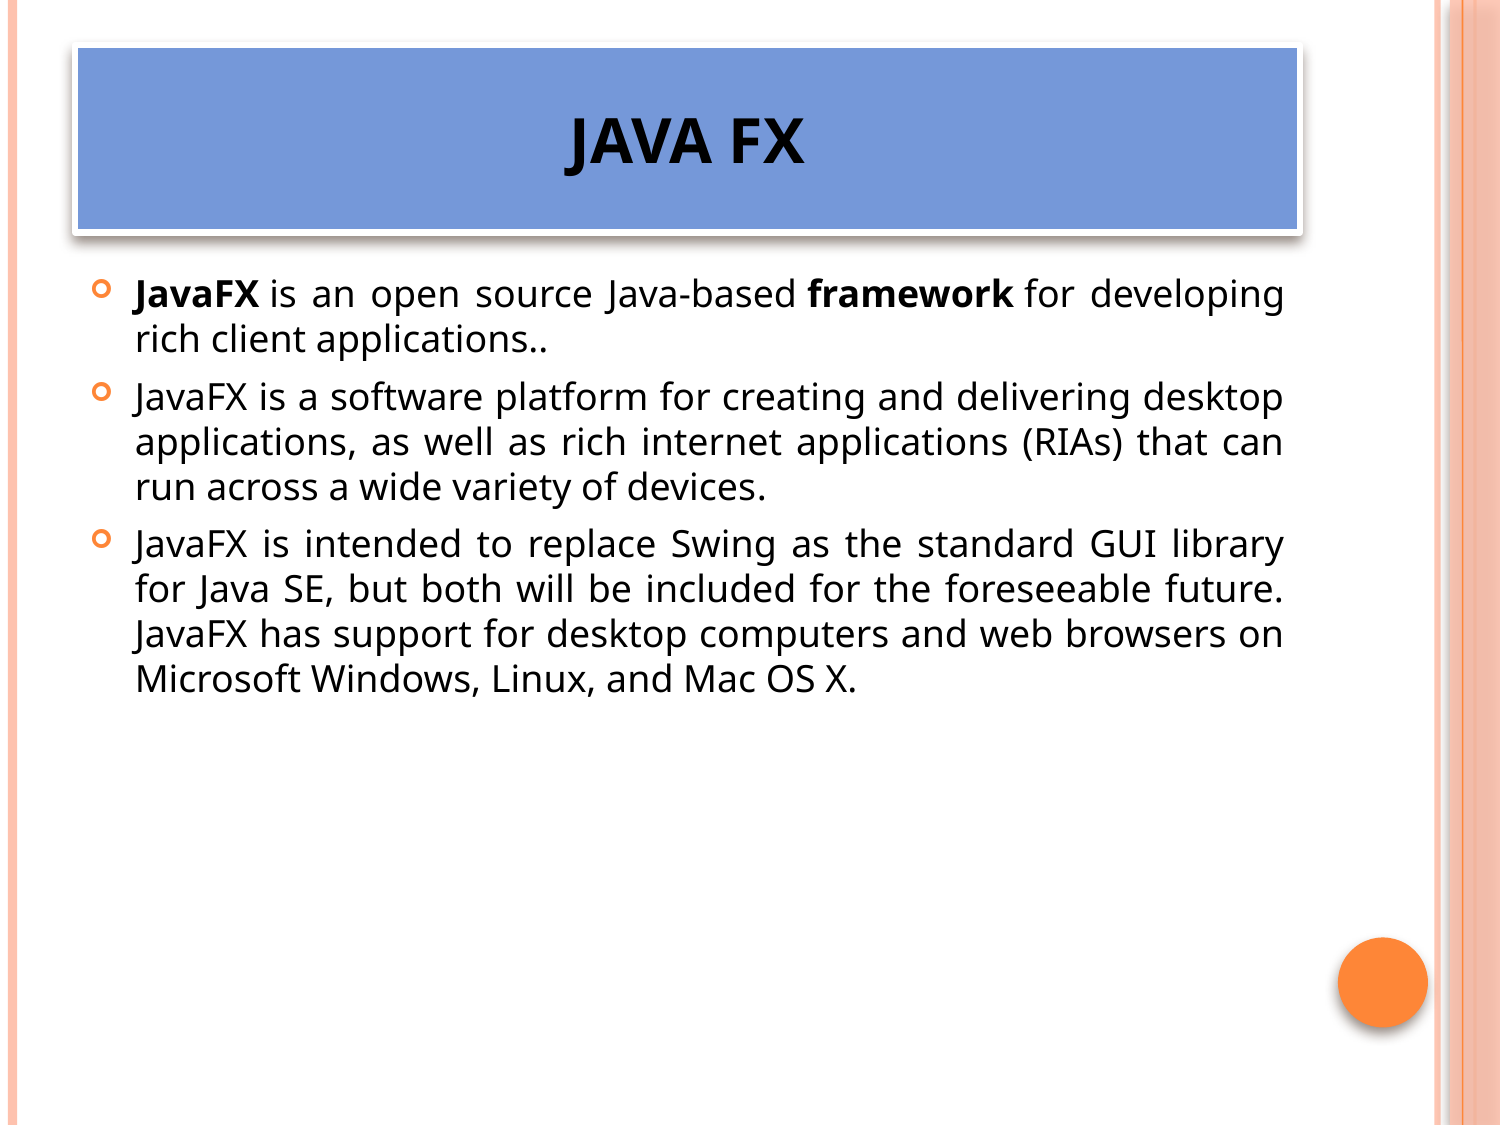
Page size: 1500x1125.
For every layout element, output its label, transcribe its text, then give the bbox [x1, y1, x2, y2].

title JAVA FX [72, 42, 1303, 236]
list JavaFX is an open source Java-based framework for developing rich client applications.. JavaFX is a software platform for creating and delivering desktop applications, as well as rich internet applications (RIAs) that can run across a wide variety of devices. JavaFX is intended to replace Swing as the standard GUI library for Java SE, but both will be included for the foreseeable future. JavaFX has support for desktop computers and web browsers on Microsoft Windows, Linux, and Mac OS X. [75, 262, 1300, 1062]
